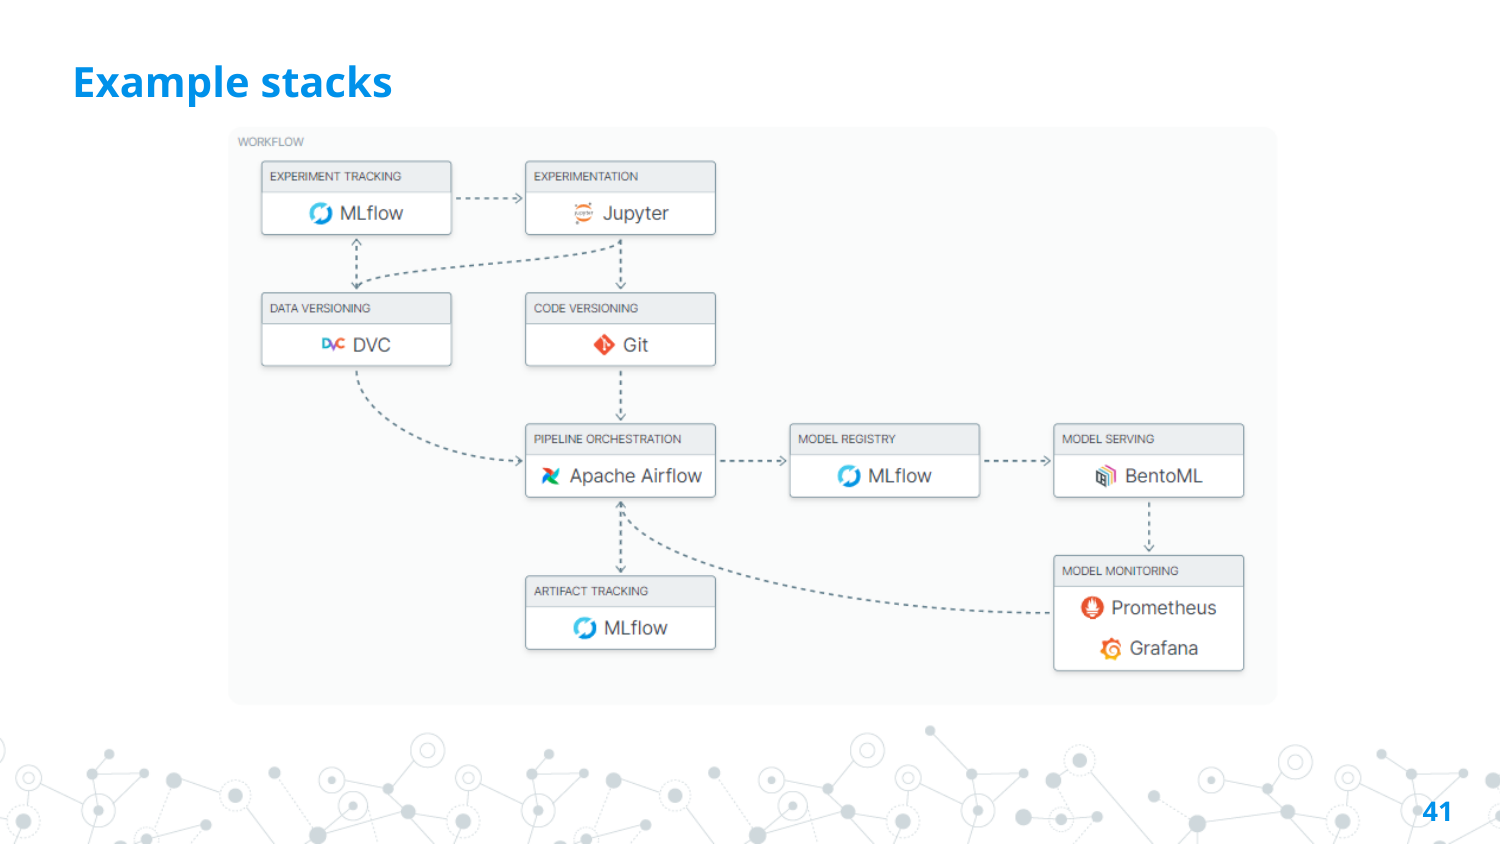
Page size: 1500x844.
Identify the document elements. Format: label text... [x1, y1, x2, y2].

title Example stacks [57, 5, 1300, 121]
slide_number 41 [1378, 779, 1469, 844]
picture [0, 0, 1500, 844]
